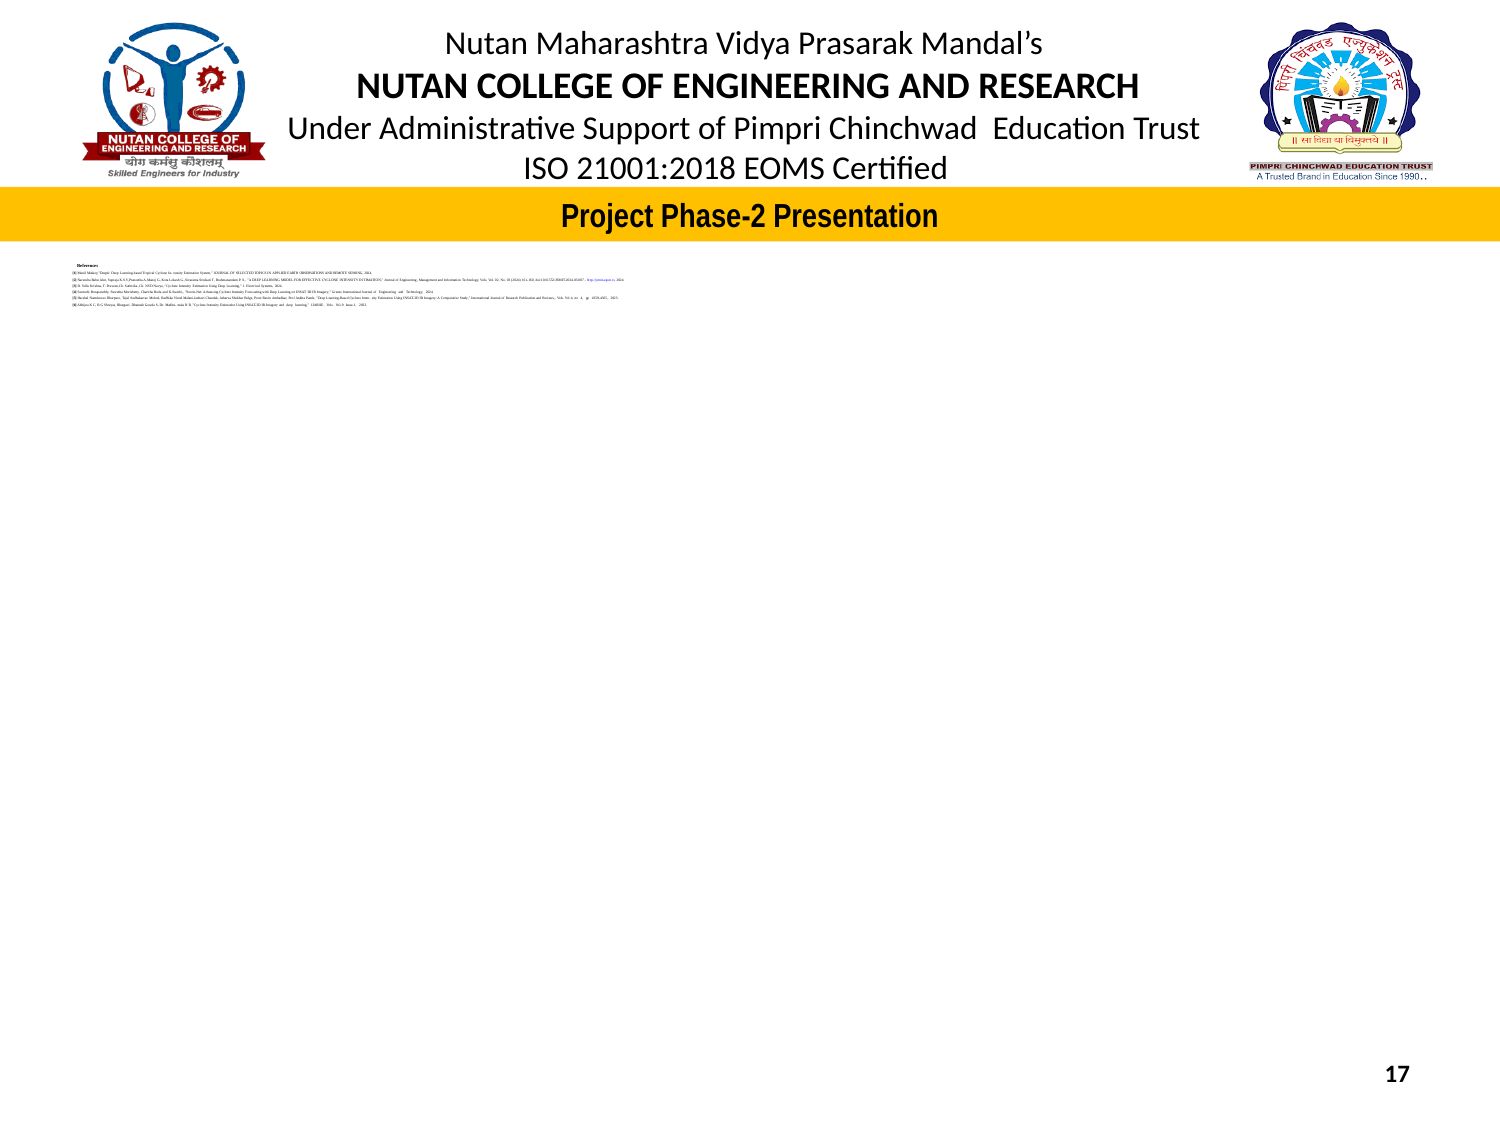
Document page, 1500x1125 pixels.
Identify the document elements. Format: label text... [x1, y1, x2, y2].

slide_number 17 [1074, 1042, 1425, 1103]
list References [1] Manil Maskey,”Deepti: Deep Learning-based Tropical Cyclone In- tensity Estimation System,” JOURNAL OF SELECTED TOPICS IN APPLIED EARTH OBSERVATIONS AND REMOTE SENSING, 2024. [2] Narendra Babu Alur, Supraja K.S.V,Praneetha A,Manoj G.,Kota Lokesh G.,Sivarama Sreekari T, Brahmanandam P. S., ”A DEEP LEARNING MODEL FOR EFFECTIVE CYCLONE INTENSITY ESTIMATION,” Journal of Engineering, Management and Information Technology, Vols. Vol. 02, No. 03 (2024) 161-160, doi:10.61552/JEMIT.2024.03.007 - http://jemit.aspur.rs, 2024. [3] D. Yella Krishna, T. Praveen,Ch. Sathvika ,Ch. NVD Navya, ”Cyclone Intensity Estimation Using Deep Learning,” J. Electrical Systems, 2024. [4] Santoshi Borapareddy, Susrutha Morishetty, Charitha Boda and K.Swathi,, ”Storm-Net: Advancing Cyclone Intensity Forecasting with Deep Learning on INSAT 3D IR Imagery,” Grenze International Journal of Engineering and Technology, 2024. [5] Harshal Namdeorao Dharpure, Tejal Sudhakarrao Mohod, Radhika Vinod Malani,Janhavi Chandak, Atharva Shekhar Belge, Preet Ravin Ambadkar, Prof Ankita Pande, ”Deep Learning-Based Cyclone Inten- sity Estimation Using INSAT-3D IR Imagery: A Comparative Study,” International Journal of Research Publication and Reviews,, Vols. Vol 4, no 4, pp 4359-4365, 2023. [6] Abhijna K C, B G Shreyas, Bhargavi, Dhanush Gowda S, Dr. Madhu- mala R B, ”Cyclone Intensity Estimation Using INSAT-3D IR Imagery and deep learning,” IJARIIE, Vols. Vol-9 Issue-1, 2023. [53, 255, 1447, 316]
picture [1241, 17, 1440, 188]
picture [76, 12, 275, 183]
title Nutan Maharashtra Vidya Prasarak Mandal’s NUTAN COLLEGE OF ENGINEERING AND RESEARCH Under Administrative Support of Pimpri Chinchwad Education Trust ISO 21001:2018 EOMS Certified [277, 27, 1236, 186]
text_box Project Phase-2 Presentation [0, 186, 1500, 242]
